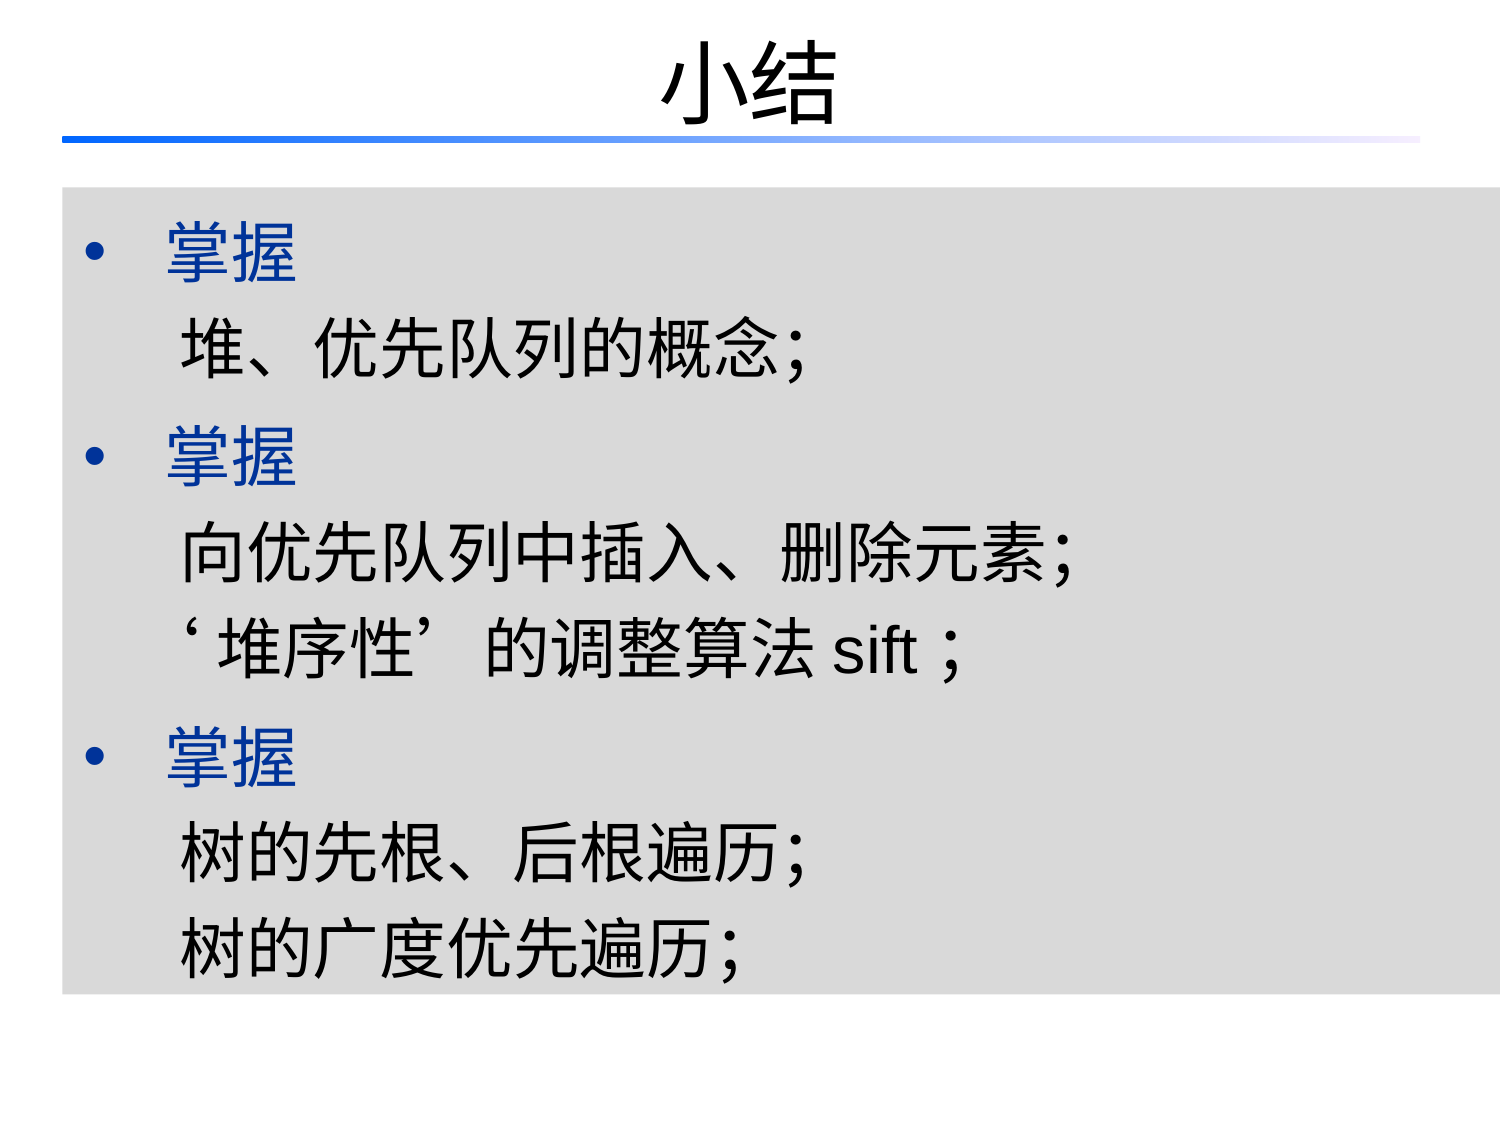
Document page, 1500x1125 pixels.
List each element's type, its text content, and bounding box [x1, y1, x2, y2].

text_box 掌握 堆、优先队列的概念； 掌握 向优先队列中插入、删除元素； ‘堆序性’的调整算法sift； 掌握 树的先根、后根遍历； 树的广度优先遍历； [62, 187, 1500, 995]
title 小结 [74, 0, 1426, 176]
text_box [62, 136, 1421, 143]
